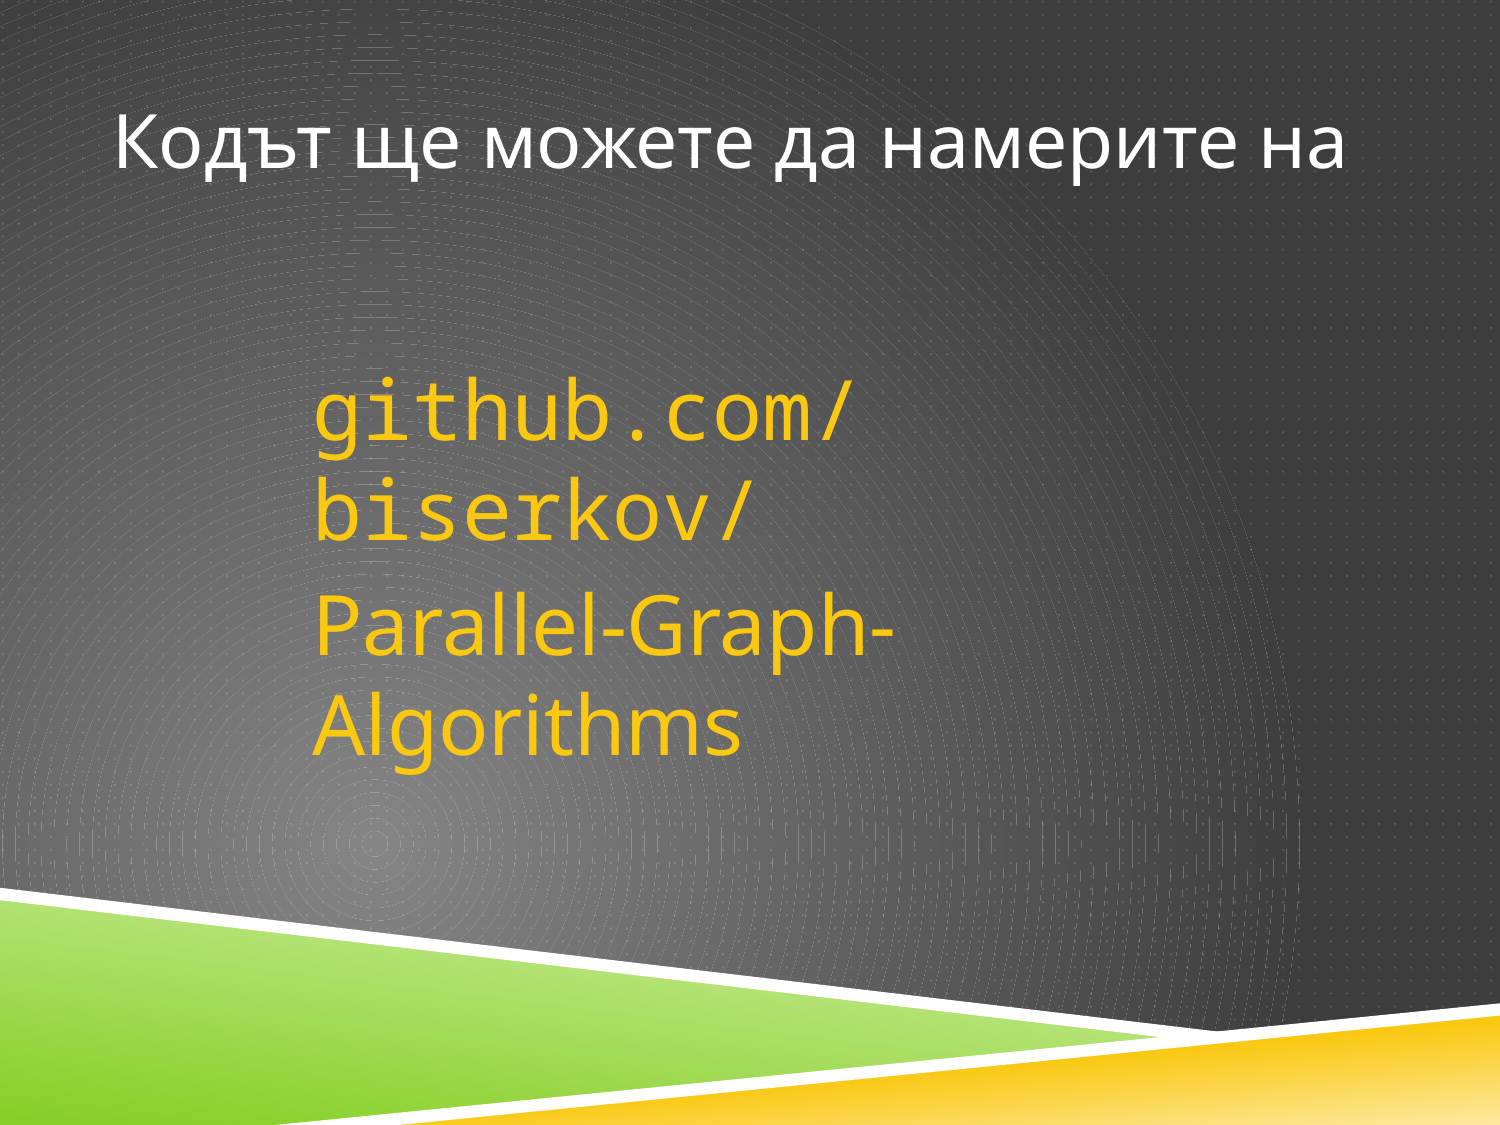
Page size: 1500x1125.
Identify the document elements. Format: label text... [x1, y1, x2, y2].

title Кодът ще можете да намерите на [112, 45, 1388, 233]
list github.com/biserkov/ Parallel-Graph-Algorithms [301, 349, 1247, 615]
